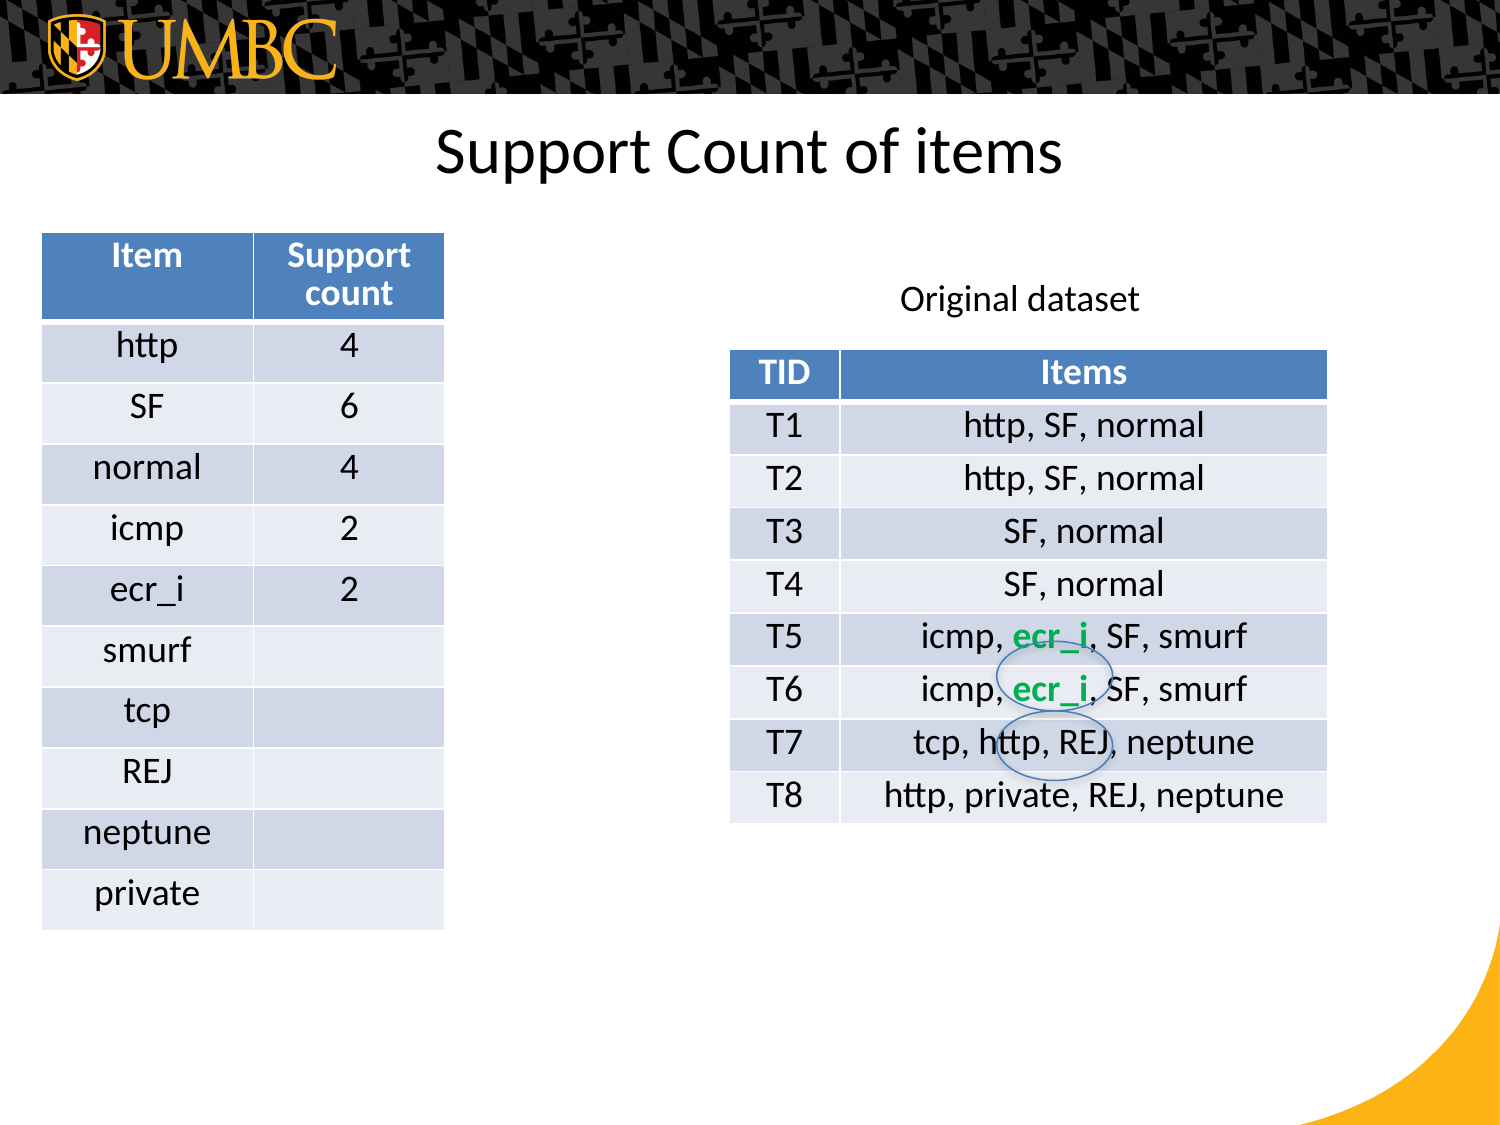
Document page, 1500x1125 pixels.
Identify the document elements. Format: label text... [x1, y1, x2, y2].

table_cell http, private, REJ, neptune [841, 772, 1327, 823]
table_cell REJ [42, 749, 253, 808]
table_cell icmp, ecr_i, SF, smurf [841, 667, 1020, 718]
table_cell neptune [42, 810, 253, 869]
table_cell http, SF, normal [841, 456, 1327, 507]
table_cell ecr_i [42, 566, 253, 625]
text_box Original dataset [885, 266, 1290, 326]
picture [1299, 921, 1500, 1125]
picture [0, 0, 1500, 94]
table_cell SF, normal [841, 561, 1327, 612]
table_cell normal [42, 445, 253, 504]
table_cell T2 [730, 456, 839, 507]
table_cell tcp, http, REJ, neptune [1098, 720, 1327, 771]
text_box [995, 710, 1114, 782]
table_cell T8 [730, 772, 839, 823]
table_cell http, SF, normal [841, 405, 1327, 454]
table_cell [254, 870, 444, 930]
table_cell tcp [42, 688, 253, 747]
table_cell [254, 749, 444, 808]
table_cell icmp, ecr_i, SF, smurf [1088, 667, 1327, 718]
table_cell [254, 810, 444, 869]
table_cell 2 [254, 506, 444, 565]
table_cell SF [42, 384, 253, 443]
table_cell T5 [730, 614, 839, 665]
table_cell http [42, 325, 253, 382]
table_cell smurf [42, 627, 253, 686]
table_cell T7 [730, 720, 839, 771]
table_cell [254, 688, 444, 747]
table_cell private [42, 870, 253, 930]
table_cell icmp [42, 506, 253, 565]
title Support Count of items [0, 98, 1500, 195]
table_header Support count [254, 233, 444, 319]
table_cell T4 [730, 561, 839, 612]
table_cell [254, 627, 444, 686]
table_cell T1 [730, 405, 839, 454]
table_cell T3 [730, 508, 839, 559]
table_cell 4 [254, 325, 444, 382]
table_cell SF, normal [841, 508, 1327, 559]
text_box [995, 640, 1114, 711]
table_cell 4 [254, 445, 444, 504]
table_cell 2 [254, 566, 444, 625]
table_cell icmp, ecr_i, SF, smurf [841, 614, 1327, 665]
table_cell 6 [254, 384, 444, 443]
table_header TID [730, 350, 839, 399]
table_header Item [42, 233, 253, 319]
table_cell T6 [730, 667, 839, 718]
table_cell tcp, http, REJ, neptune [841, 720, 1010, 771]
table_header Items [841, 350, 1327, 399]
